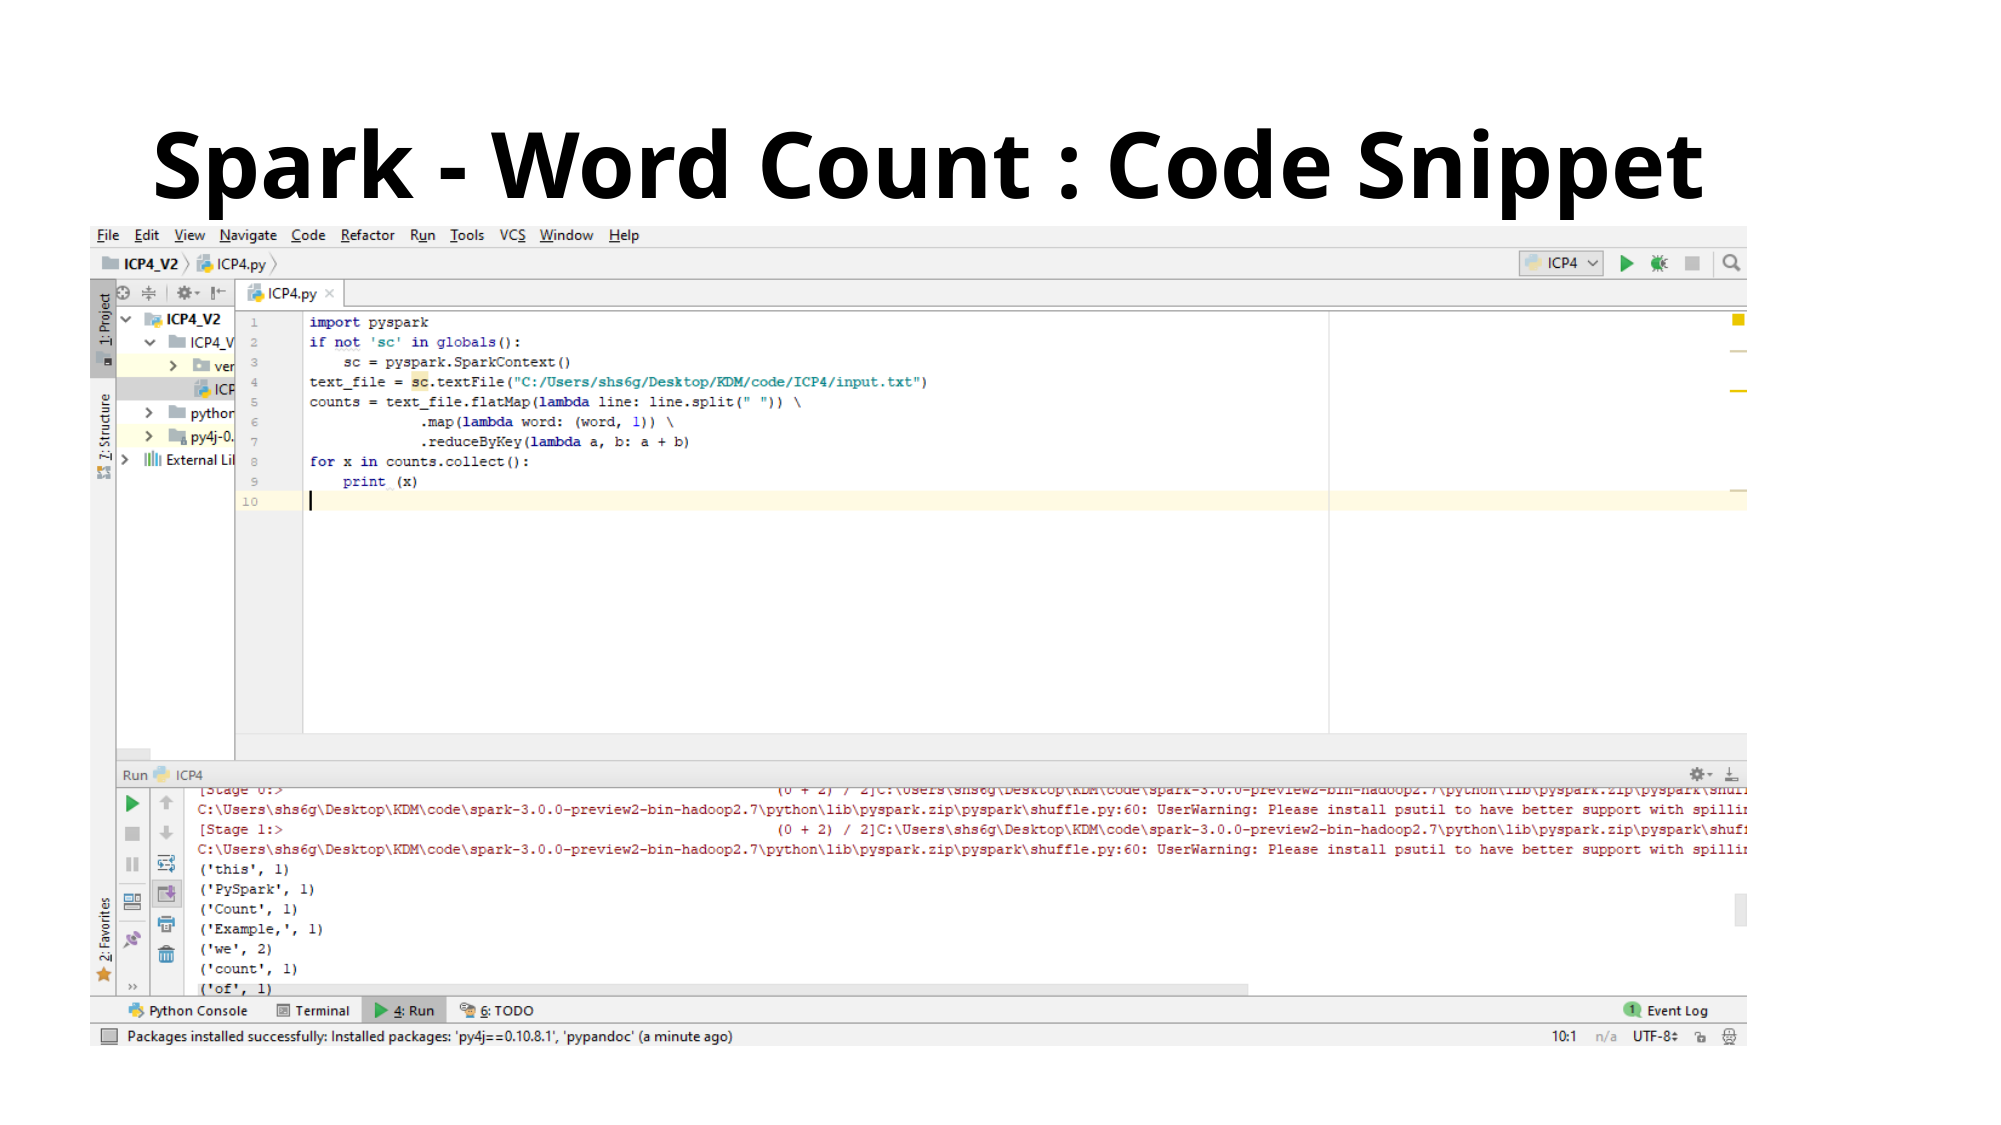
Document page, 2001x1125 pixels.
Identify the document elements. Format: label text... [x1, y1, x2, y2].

title Spark - Word Count : Code Snippet [137, 59, 1863, 278]
picture [89, 226, 1747, 1046]
